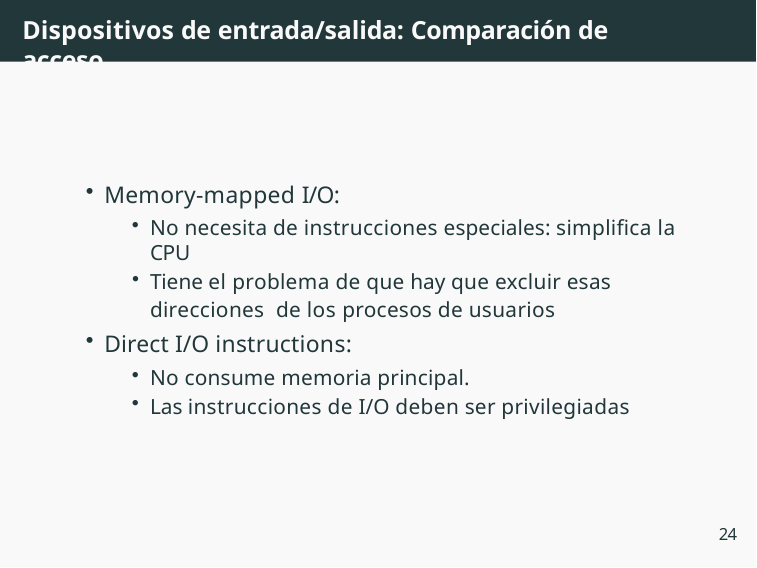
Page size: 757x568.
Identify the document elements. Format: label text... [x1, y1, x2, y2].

text_box Memory-mapped I/O: No necesita de instrucciones especiales: simplifica la CPU Tiene el problema de que hay que excluir esas direcciones de los procesos de usuarios Direct I/O instructions: No consume memoria principal. Las instrucciones de I/O deben ser privilegiadas [83, 170, 699, 419]
title Dispositivos de entrada/salida: Comparación de acceso [20, 12, 650, 110]
slide_number 24 [714, 520, 743, 568]
